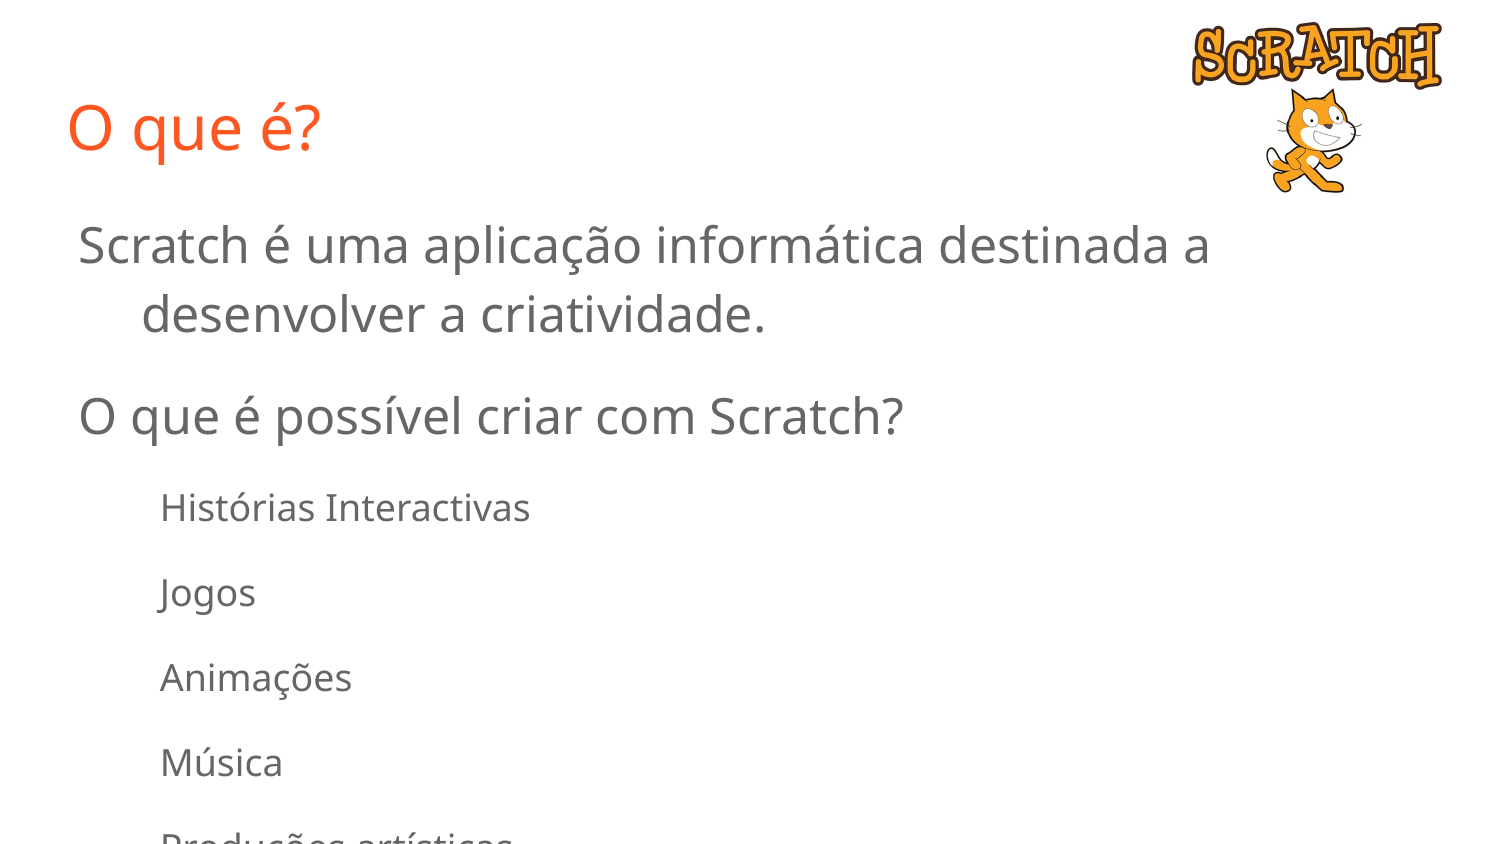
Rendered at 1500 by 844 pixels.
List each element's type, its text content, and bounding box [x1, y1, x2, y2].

picture [1178, 19, 1450, 196]
list Scratch é uma aplicação informática destinada a desenvolver a criatividade. O que é possível criar com Scratch? Histórias Interactivas Jogos Animações Música Produções artísticas [51, 189, 1449, 750]
title O que é? [51, 72, 1173, 167]
